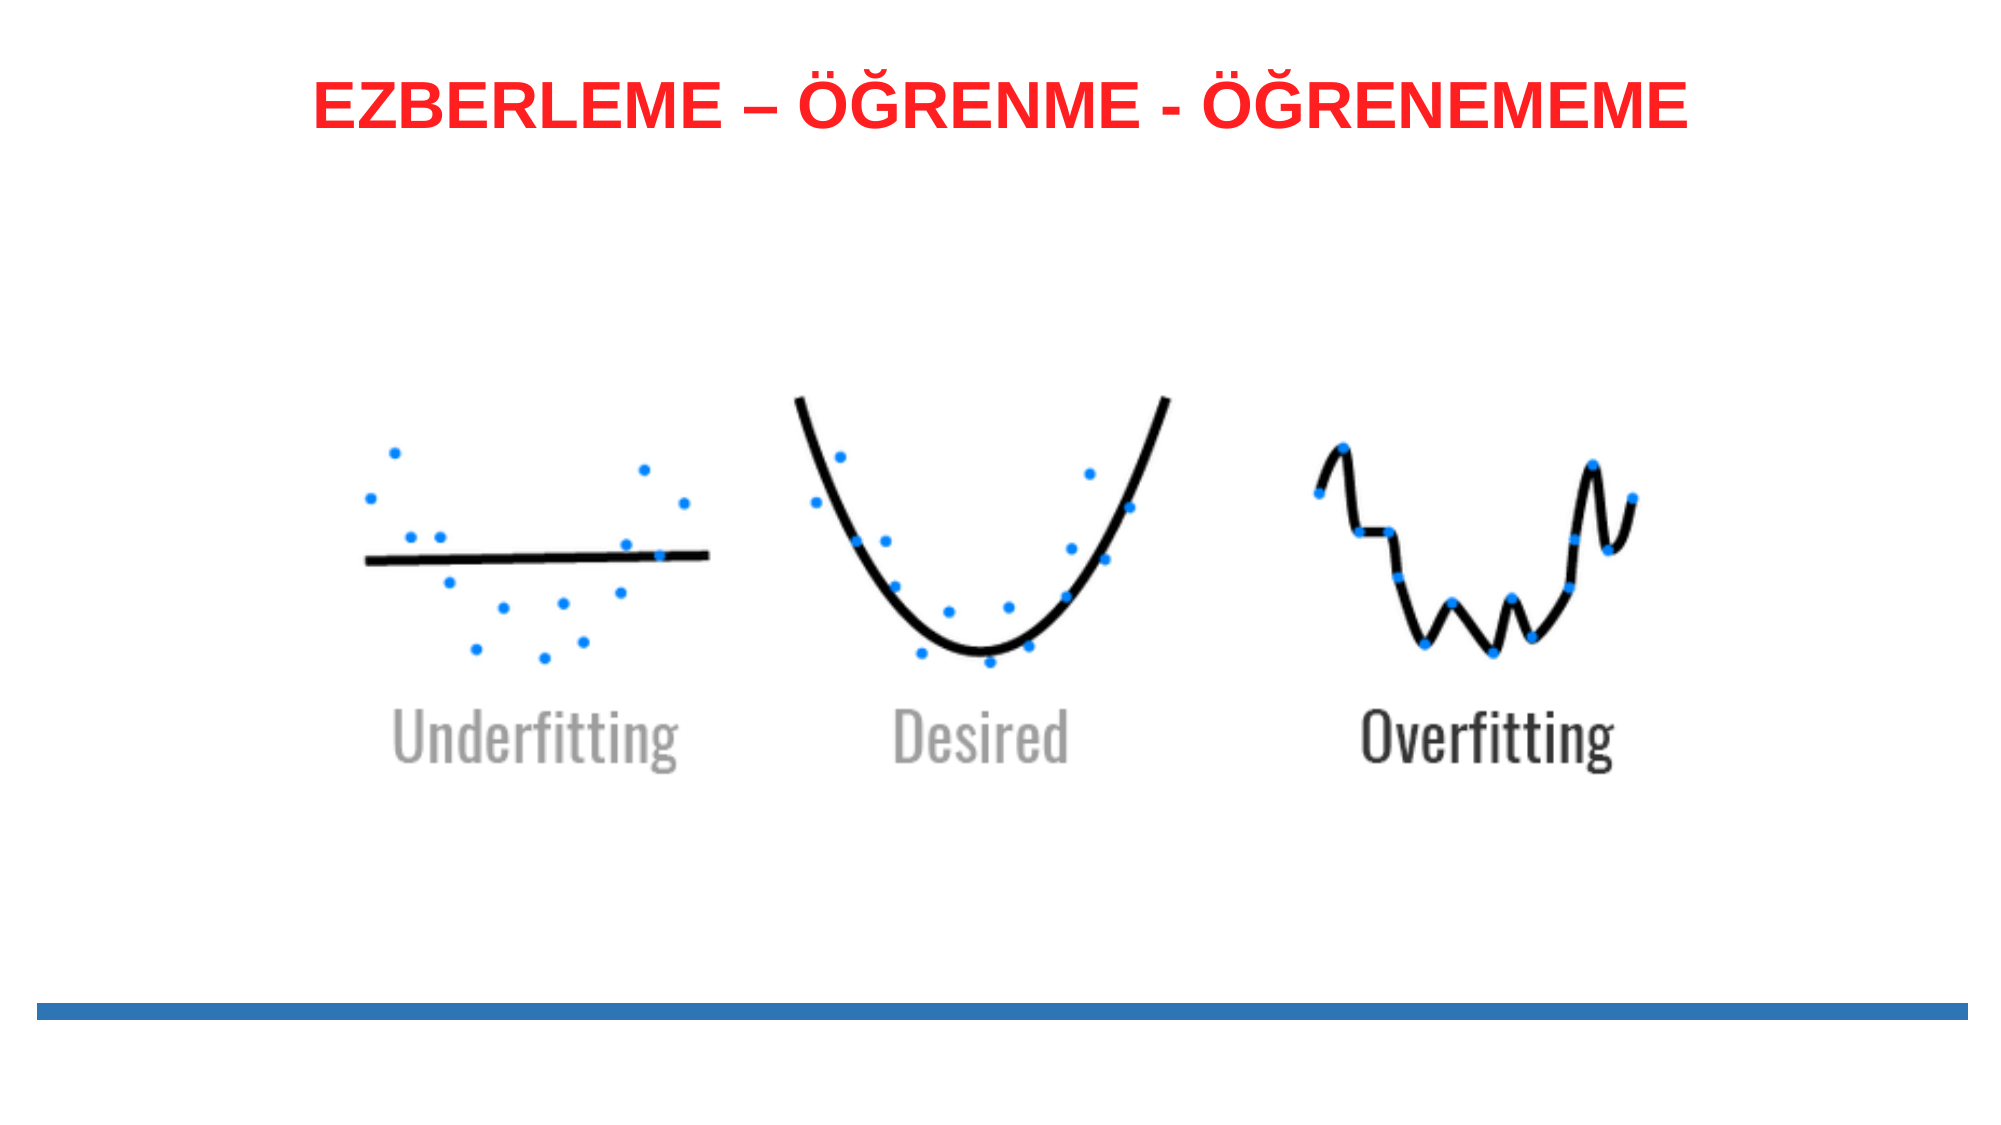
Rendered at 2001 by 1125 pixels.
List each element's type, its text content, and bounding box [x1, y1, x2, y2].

picture [312, 390, 1692, 783]
text_box EZBERLEME – ÖĞRENME - ÖĞRENEMEME [246, 63, 1758, 151]
